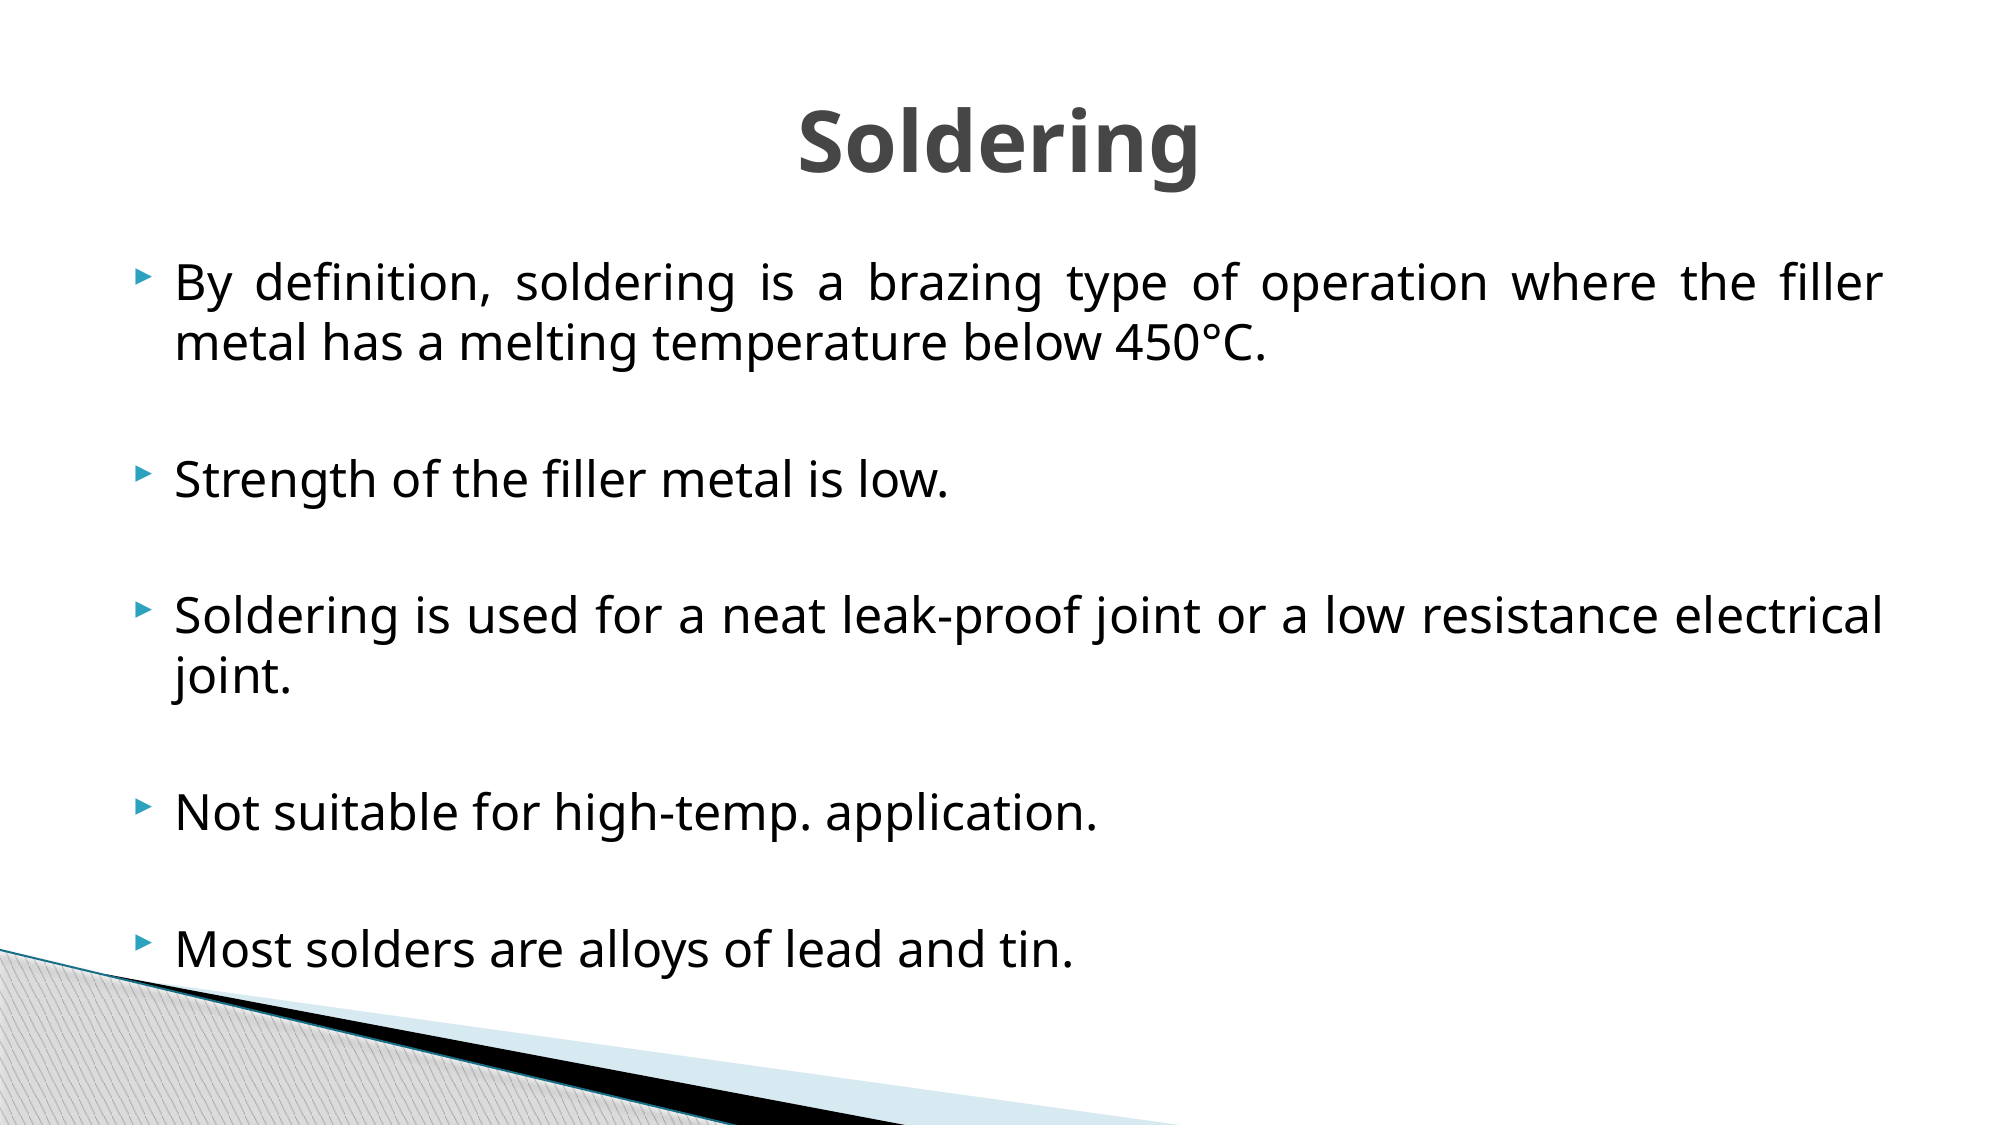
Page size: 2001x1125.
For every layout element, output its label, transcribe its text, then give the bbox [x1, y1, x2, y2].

title Soldering [99, 45, 1900, 233]
list By definition, soldering is a brazing type of operation where the filler metal has a melting temperature below 450°C. Strength of the filler metal is low. Soldering is used for a neat leak‐proof joint or a low resistance electrical joint. Not suitable for high‐temp. application. Most solders are alloys of lead and tin. [99, 243, 1900, 986]
